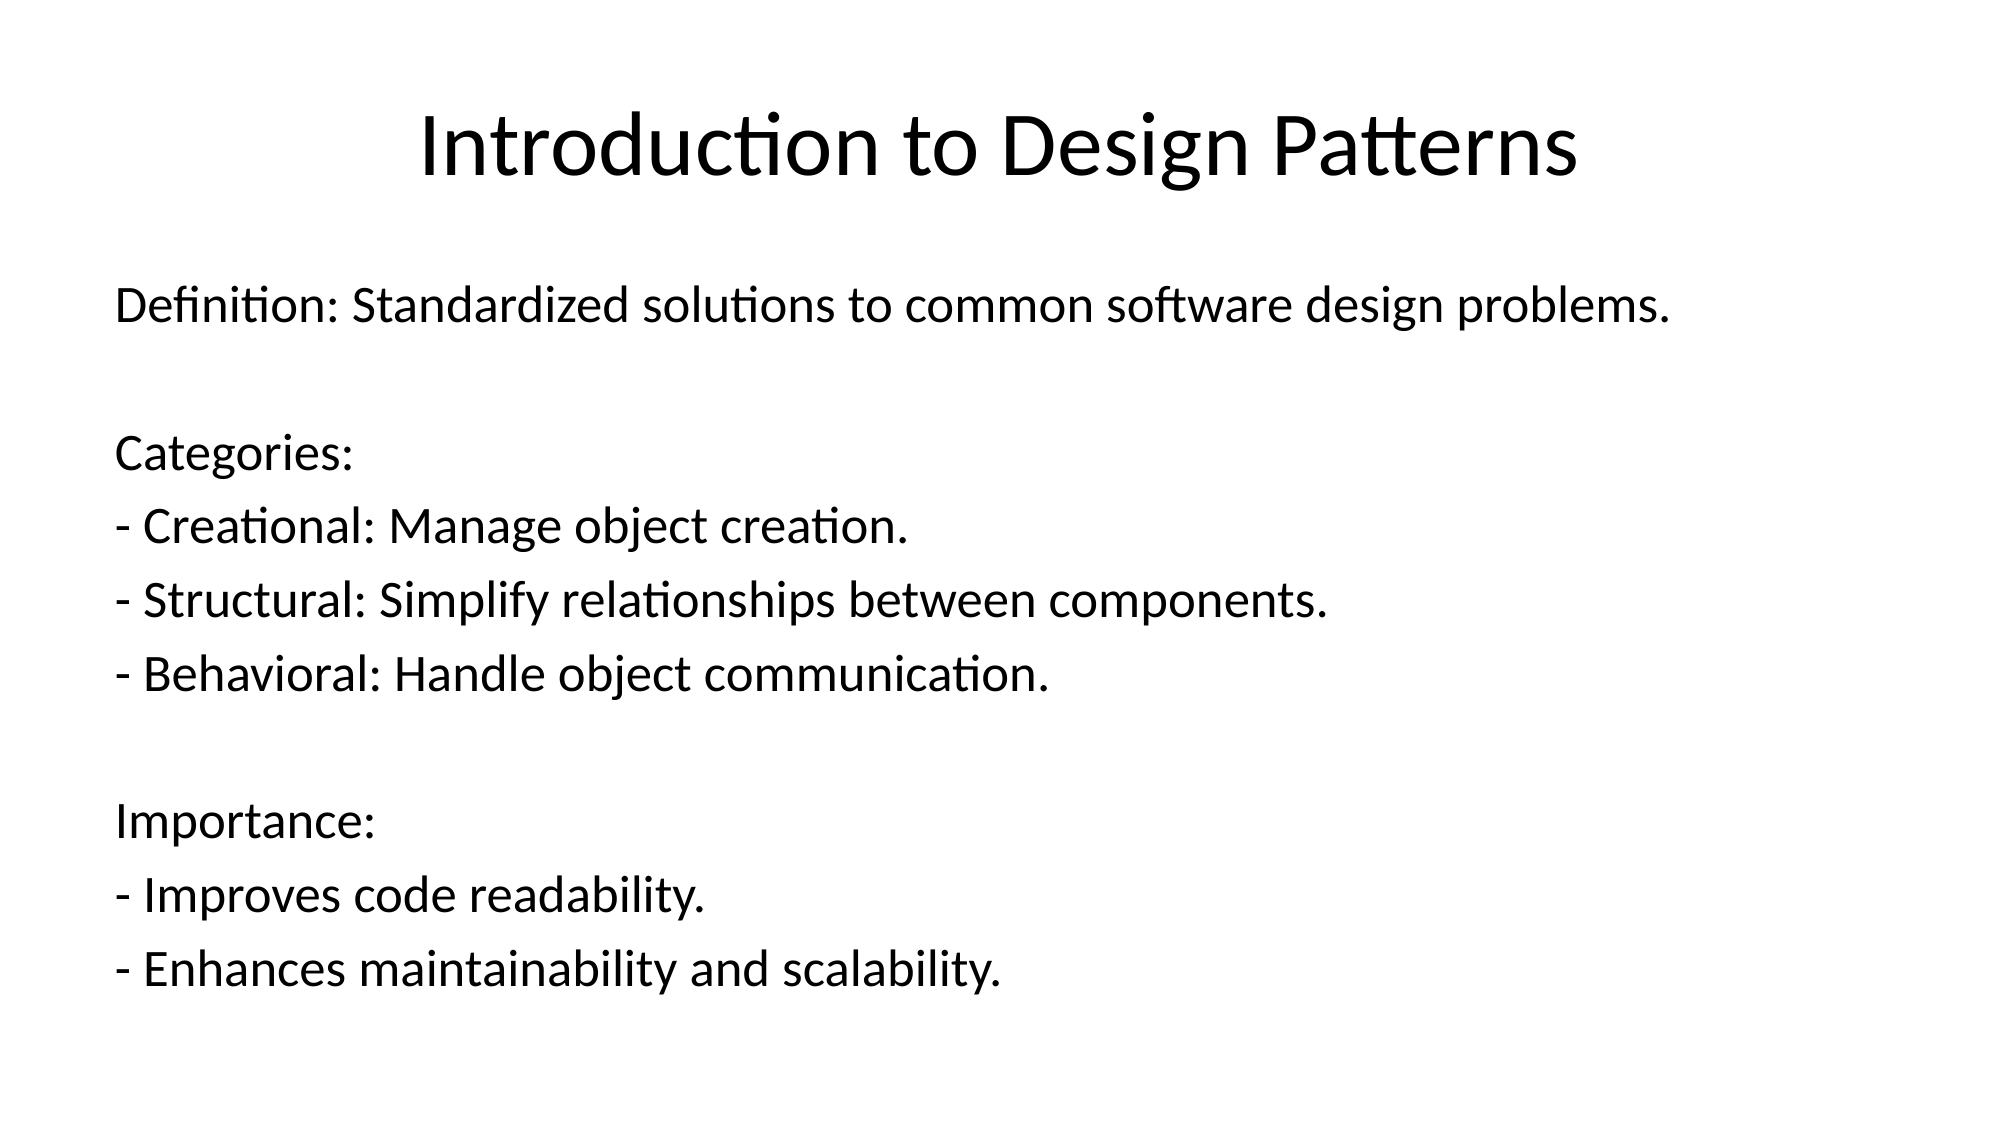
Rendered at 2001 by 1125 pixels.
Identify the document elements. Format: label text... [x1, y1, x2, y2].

title Introduction to Design Patterns [99, 45, 1900, 233]
list Definition: Standardized solutions to common software design problems. Categories: - Creational: Manage object creation. - Structural: Simplify relationships between components. - Behavioral: Handle object communication. Importance: - Improves code readability. - Enhances maintainability and scalability. [99, 262, 1900, 1005]
